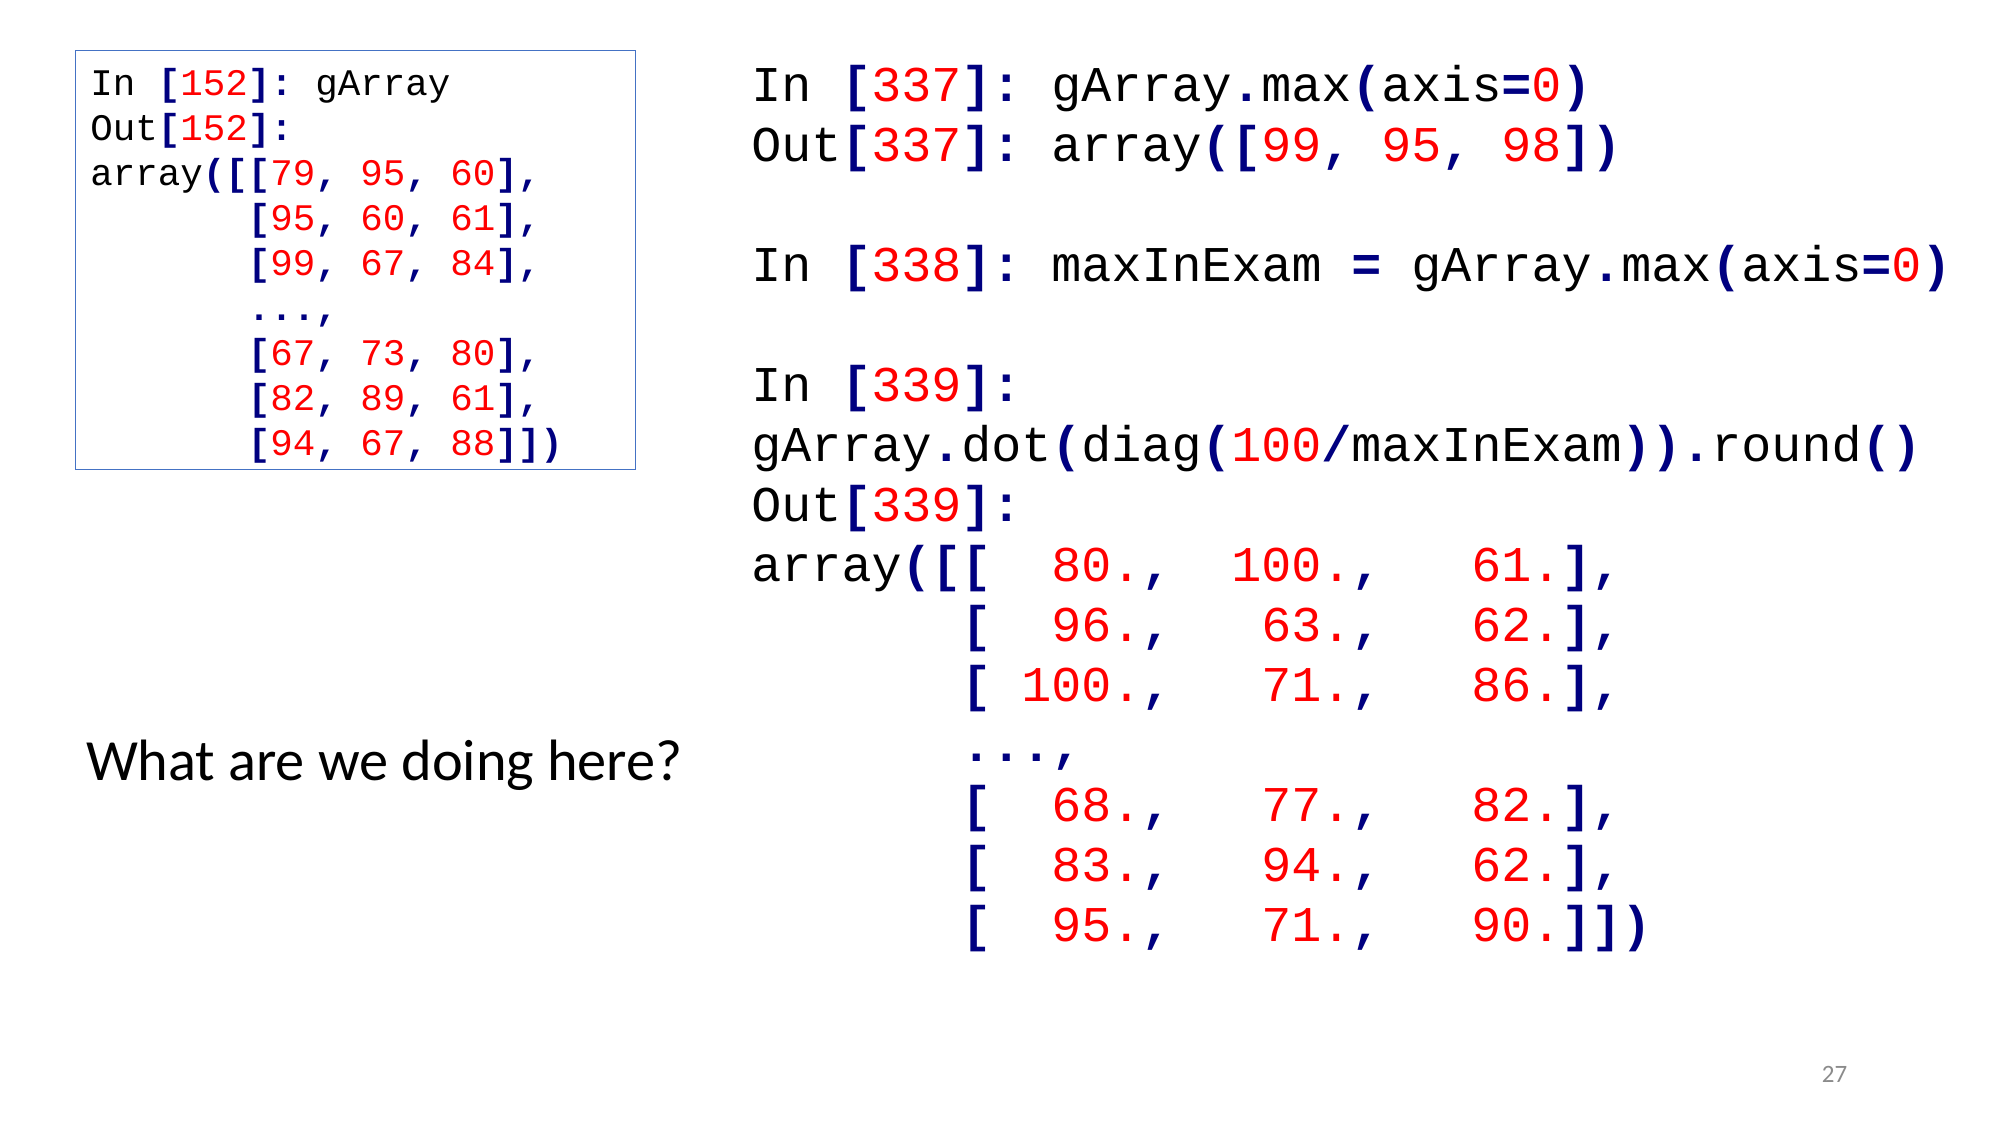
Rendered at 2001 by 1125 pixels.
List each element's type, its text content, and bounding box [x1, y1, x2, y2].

text_box In [152]: gArray Out[152]: array([[79, 95, 60], [95, 60, 61], [99, 67, 84], ..., [67, 73, 80], [82, 89, 61], [94, 67, 88]]) [75, 50, 636, 470]
slide_number 27 [1412, 1042, 1863, 1103]
text_box In [337]: gArray.max(axis=0) Out[337]: array([99, 95, 98]) In [338]: maxInExam = gArray.max(axis=0) In [339]: gArray.dot(diag(100/maxInExam)).round() Out[339]: array([[ 80., 100., 61.], [ 96., 63., 62.], [ 100., 71., 86.], ..., [ 68., 77., 82.], [ 83., 94., 62.], [ 95., 71., 90.]]) [736, 43, 2000, 959]
text_box What are we doing here? [71, 714, 698, 800]
